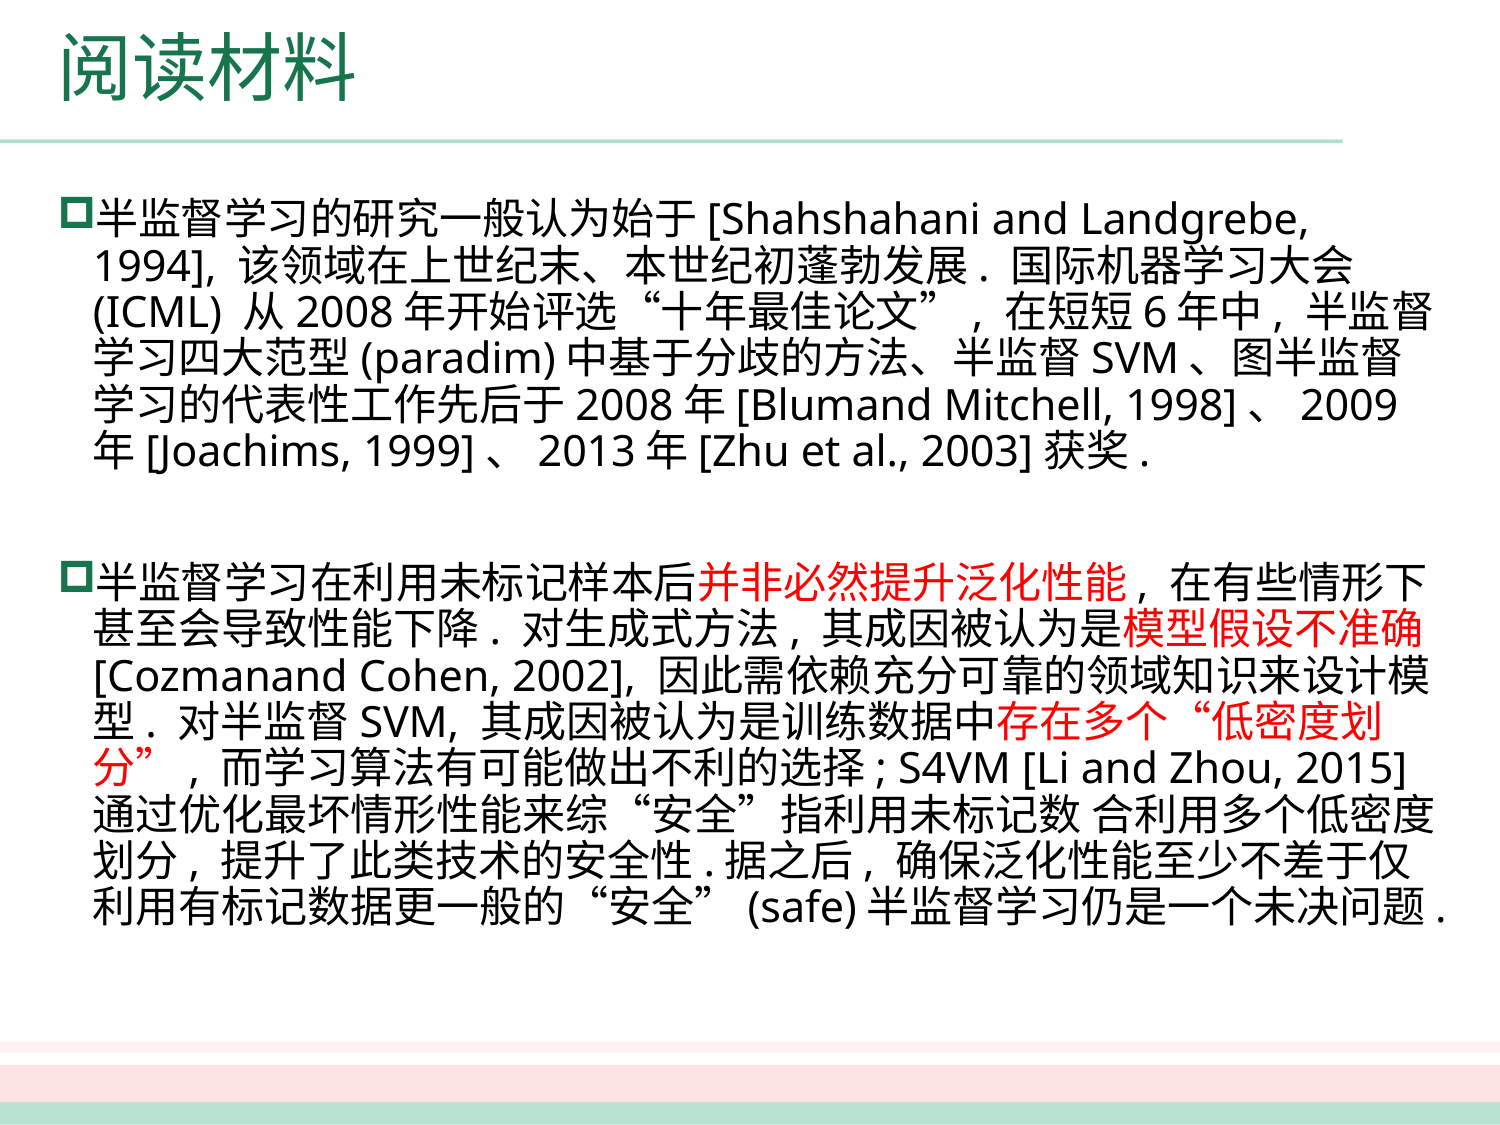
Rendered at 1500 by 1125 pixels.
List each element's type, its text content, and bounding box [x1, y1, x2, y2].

list 半监督学习的研究一般认为始于[Shahshahani and Landgrebe, 1994], 该领域在上世纪末、本世纪初蓬勃发展. 国际机器学习大会(ICML) 从2008年开始评选“十年最佳论文”, 在短短6年中, 半监督学习四大范型(paradim)中基于分歧的方法、半监督SVM、图半监督学习的代表性工作先后于2008年[Blumand Mitchell, 1998]、2009年[Joachims, 1999]、2013年[Zhu et al., 2003]获奖. 半监督学习在利用未标记样本后并非必然提升泛化性能, 在有些情形下甚至会导致性能下降. 对生成式方法, 其成因被认为是模型假设不准确[Cozmanand Cohen, 2002], 因此需依赖充分可靠的领域知识来设计模型. 对半监督SVM, 其成因被认为是训练数据中存在多个“低密度划分”, 而学习算法有可能做出不利的选择; S4VM [Li and Zhou, 2015] 通过优化最坏情形性能来综“安全”指利用未标记数 合利用多个低密度划分, 提升了此类技术的安全性.据之后, 确保泛化性能至少不差于仅利用有标记数据更一般的“安全”(safe)半监督学习仍是一个未决问题. [42, 190, 1457, 999]
picture [0, 0, 1500, 1125]
title 阅读材料 [42, 7, 1337, 135]
